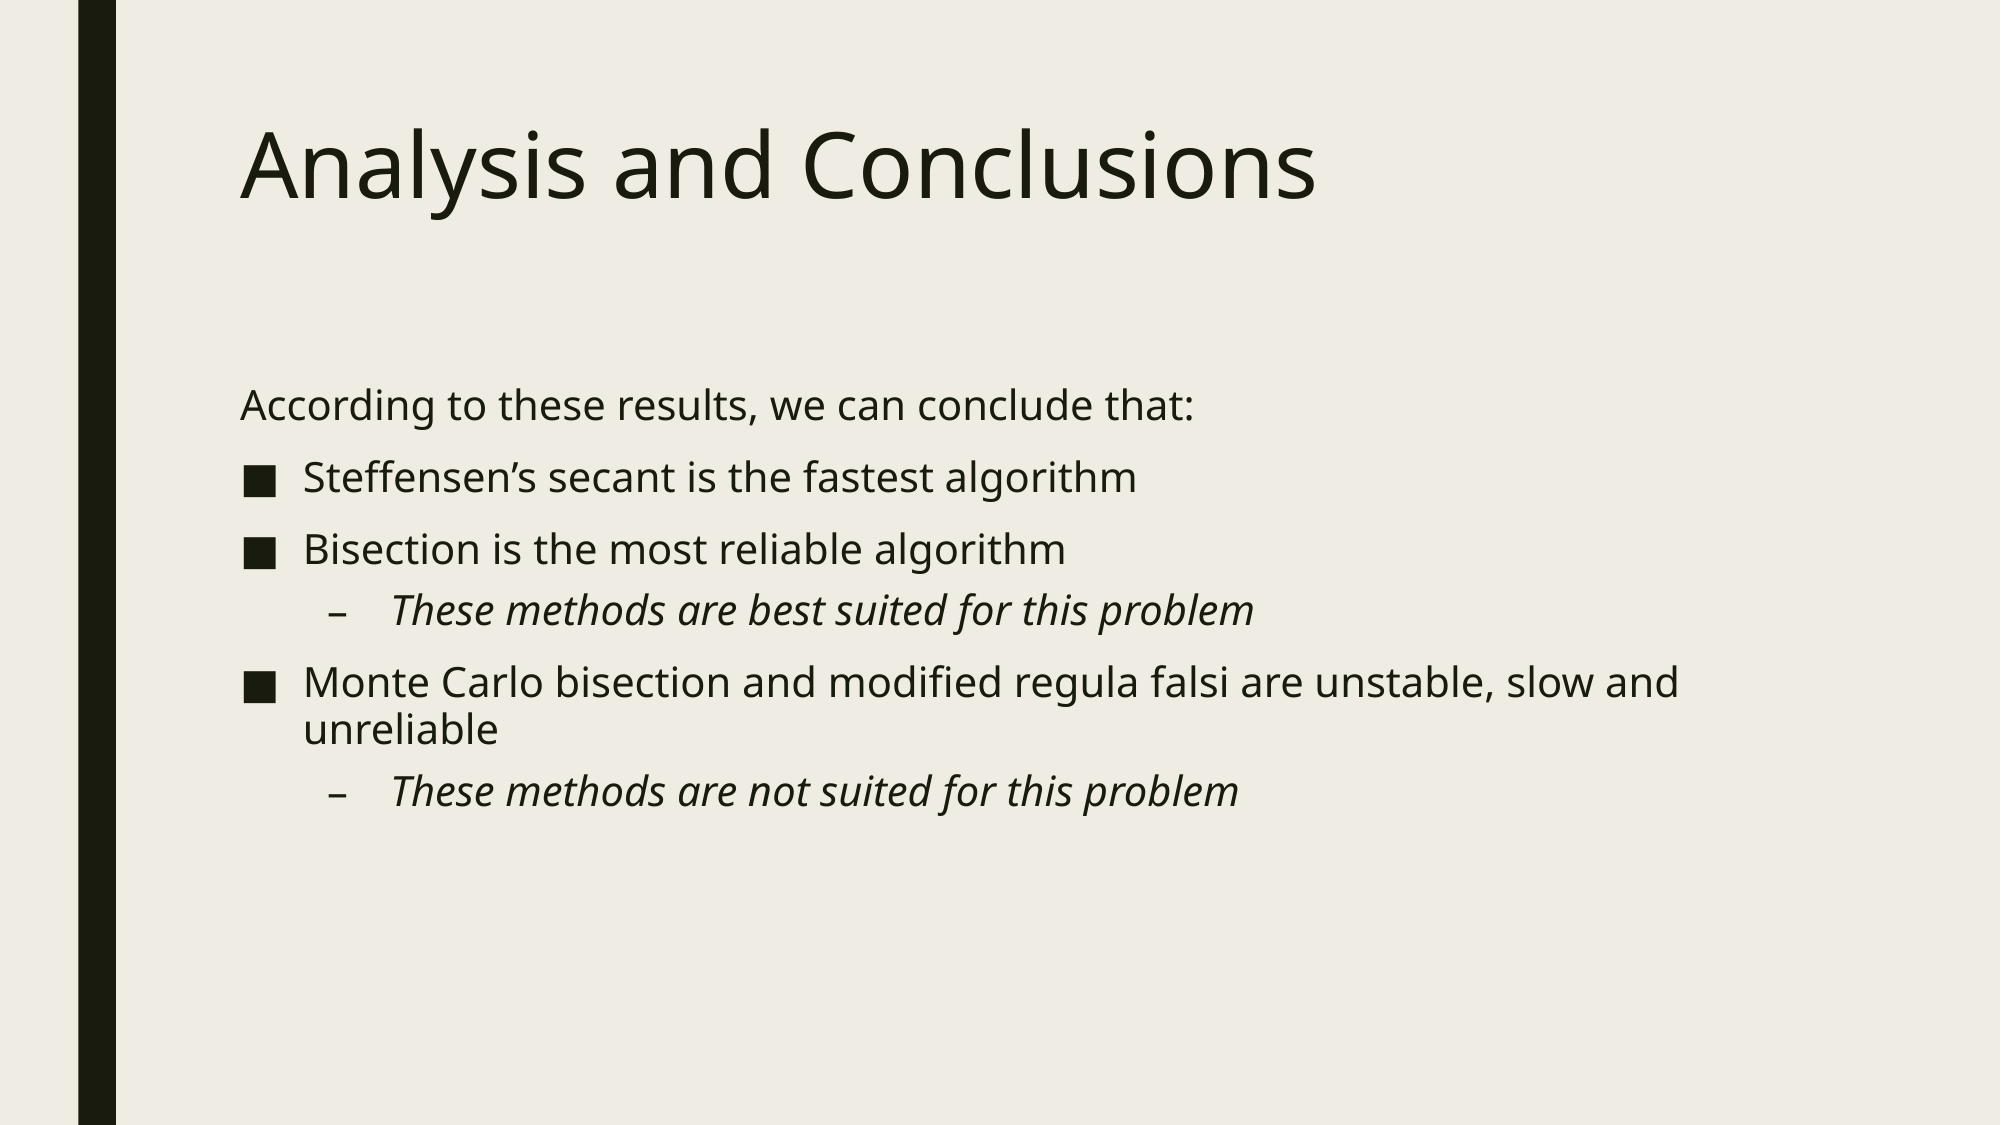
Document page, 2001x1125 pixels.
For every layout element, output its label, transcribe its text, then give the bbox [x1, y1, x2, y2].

title Analysis and Conclusions [225, 112, 1800, 357]
list According to these results, we can conclude that: Steffensen’s secant is the fastest algorithm Bisection is the most reliable algorithm These methods are best suited for this problem Monte Carlo bisection and modified regula falsi are unstable, slow and unreliable These methods are not suited for this problem [225, 375, 1800, 963]
